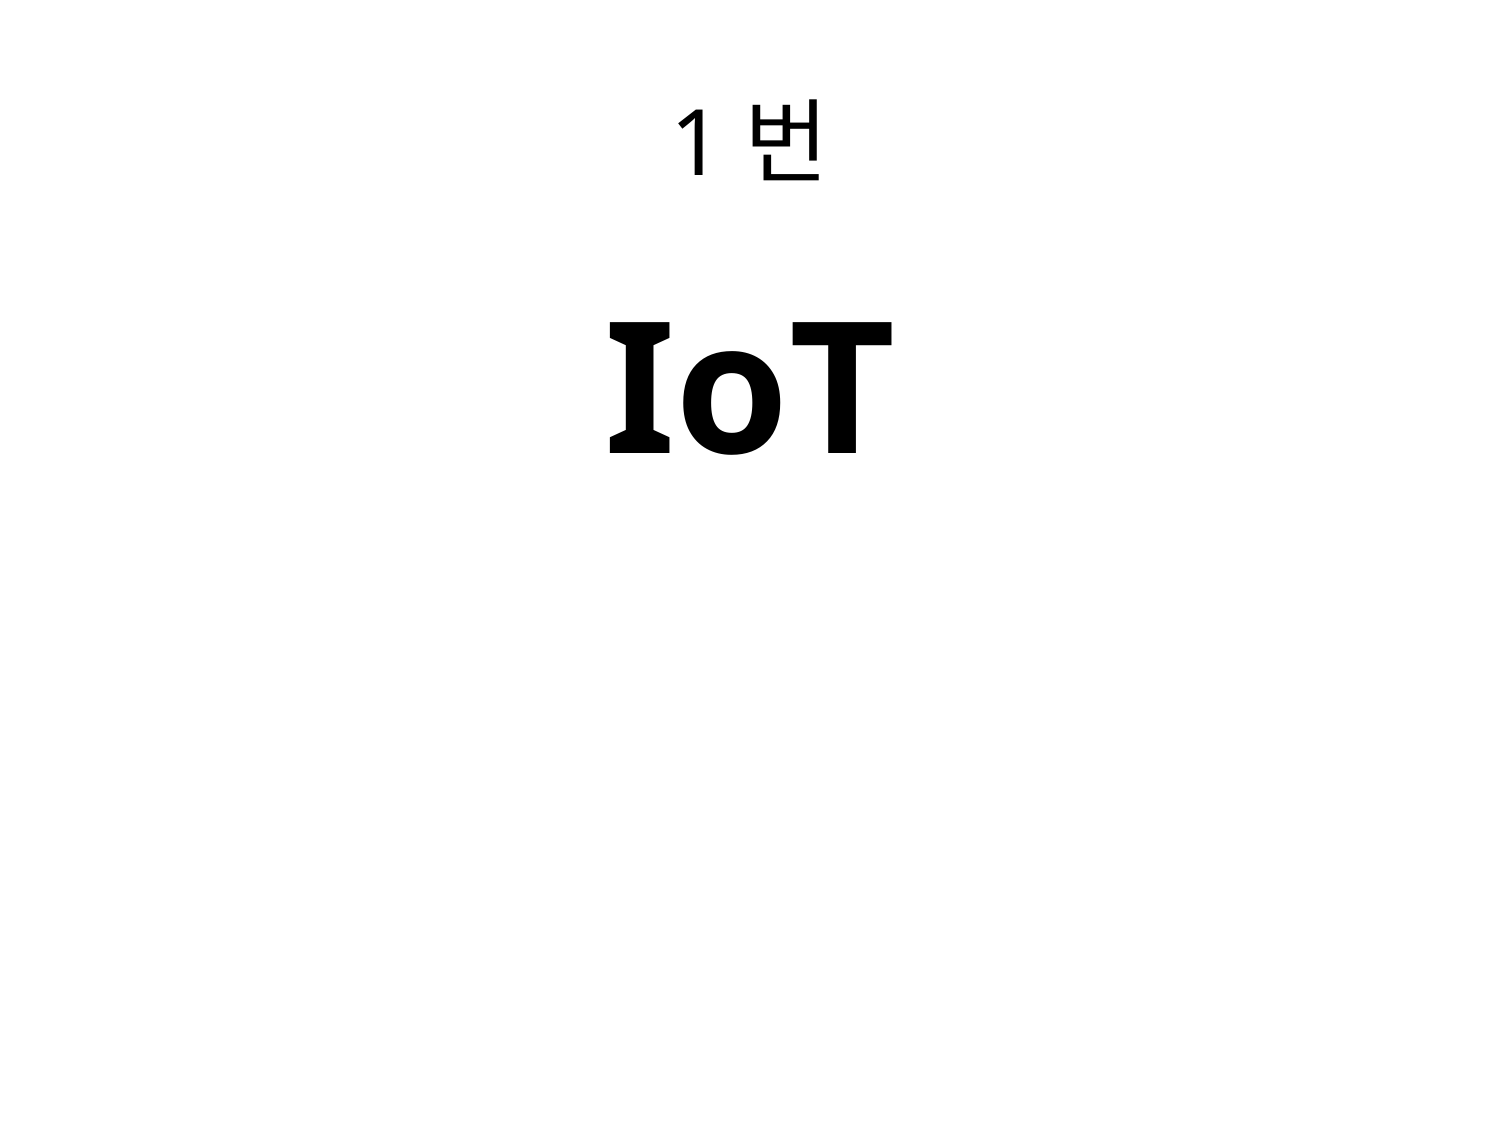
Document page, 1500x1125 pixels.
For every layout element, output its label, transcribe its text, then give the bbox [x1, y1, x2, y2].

title 1번 [75, 45, 1425, 233]
list IoT [75, 262, 1425, 1005]
